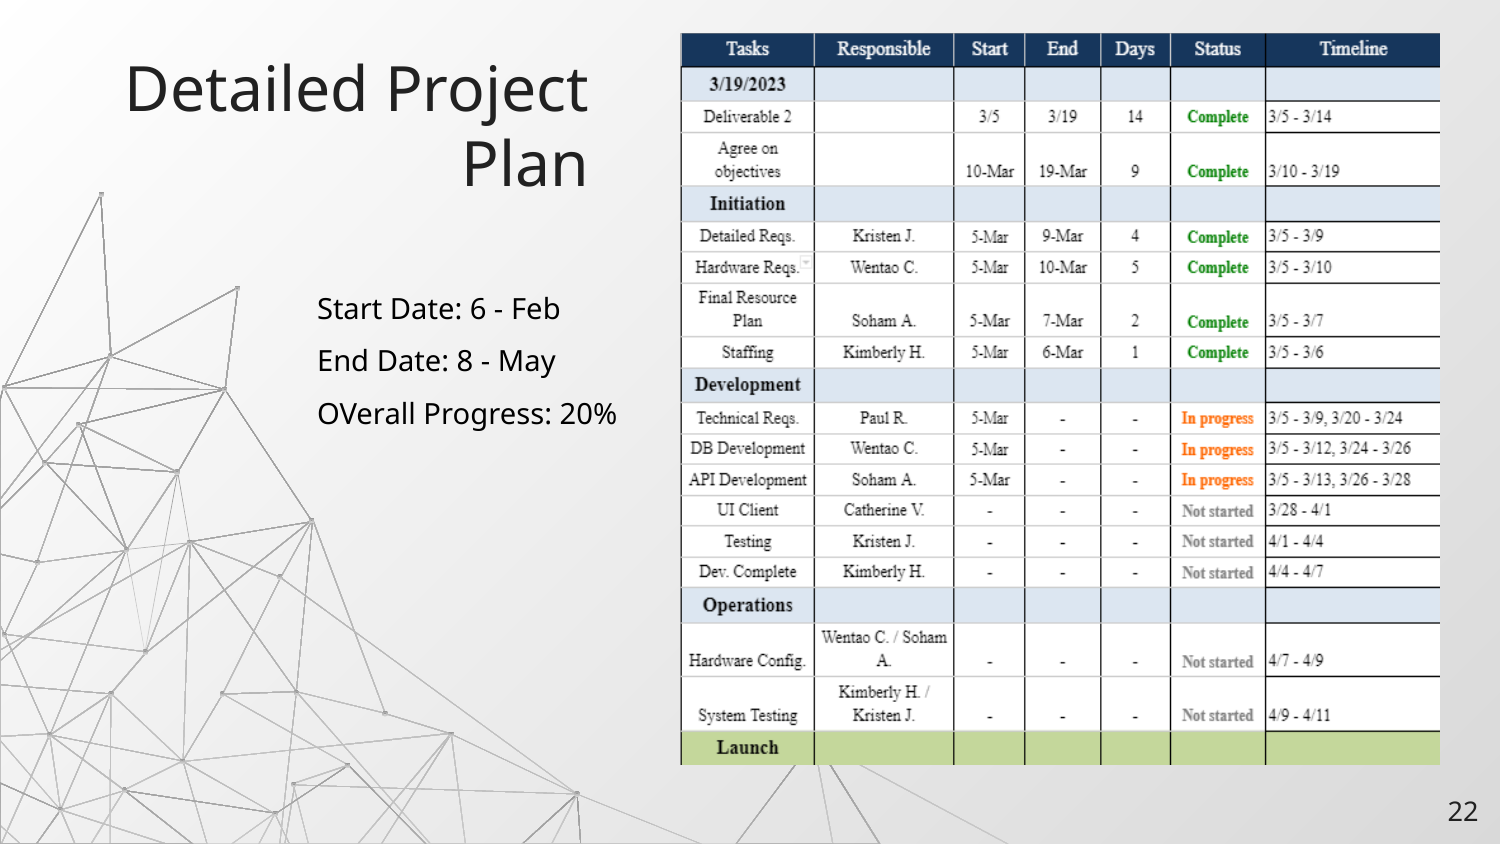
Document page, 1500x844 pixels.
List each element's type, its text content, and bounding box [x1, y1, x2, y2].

picture [610, 0, 1459, 780]
slide_number ‹#› [1403, 779, 1494, 844]
title Detailed Project Plan [48, 34, 605, 130]
text_box Start Date: 6 - Feb End Date: 8 - May OVerall Progress: 20% [302, 257, 605, 445]
